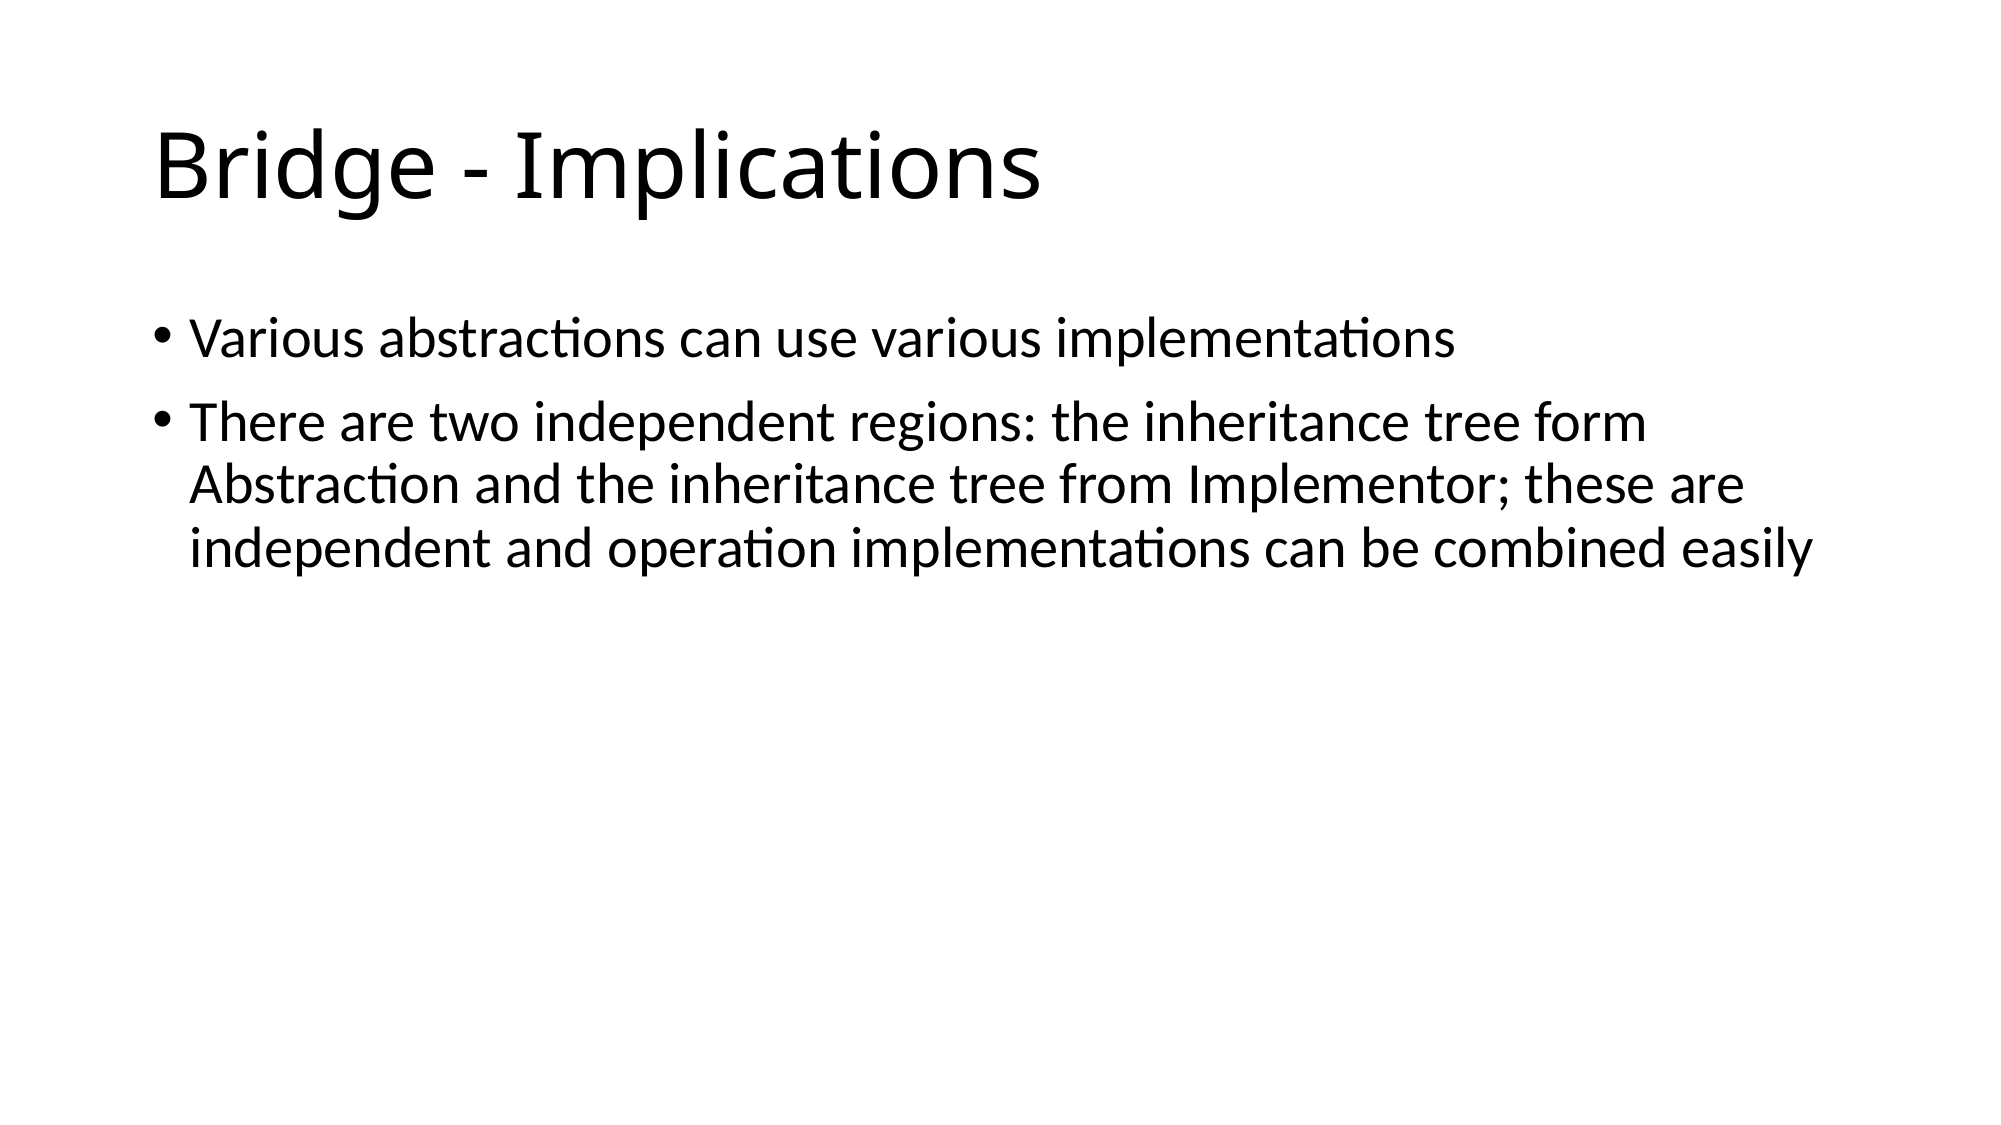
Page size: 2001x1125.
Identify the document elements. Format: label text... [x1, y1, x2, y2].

list Various abstractions can use various implementations There are two independent regions: the inheritance tree form Abstraction and the inheritance tree from Implementor; these are independent and operation implementations can be combined easily [137, 299, 1863, 1014]
title Bridge - Implications [137, 59, 1863, 278]
